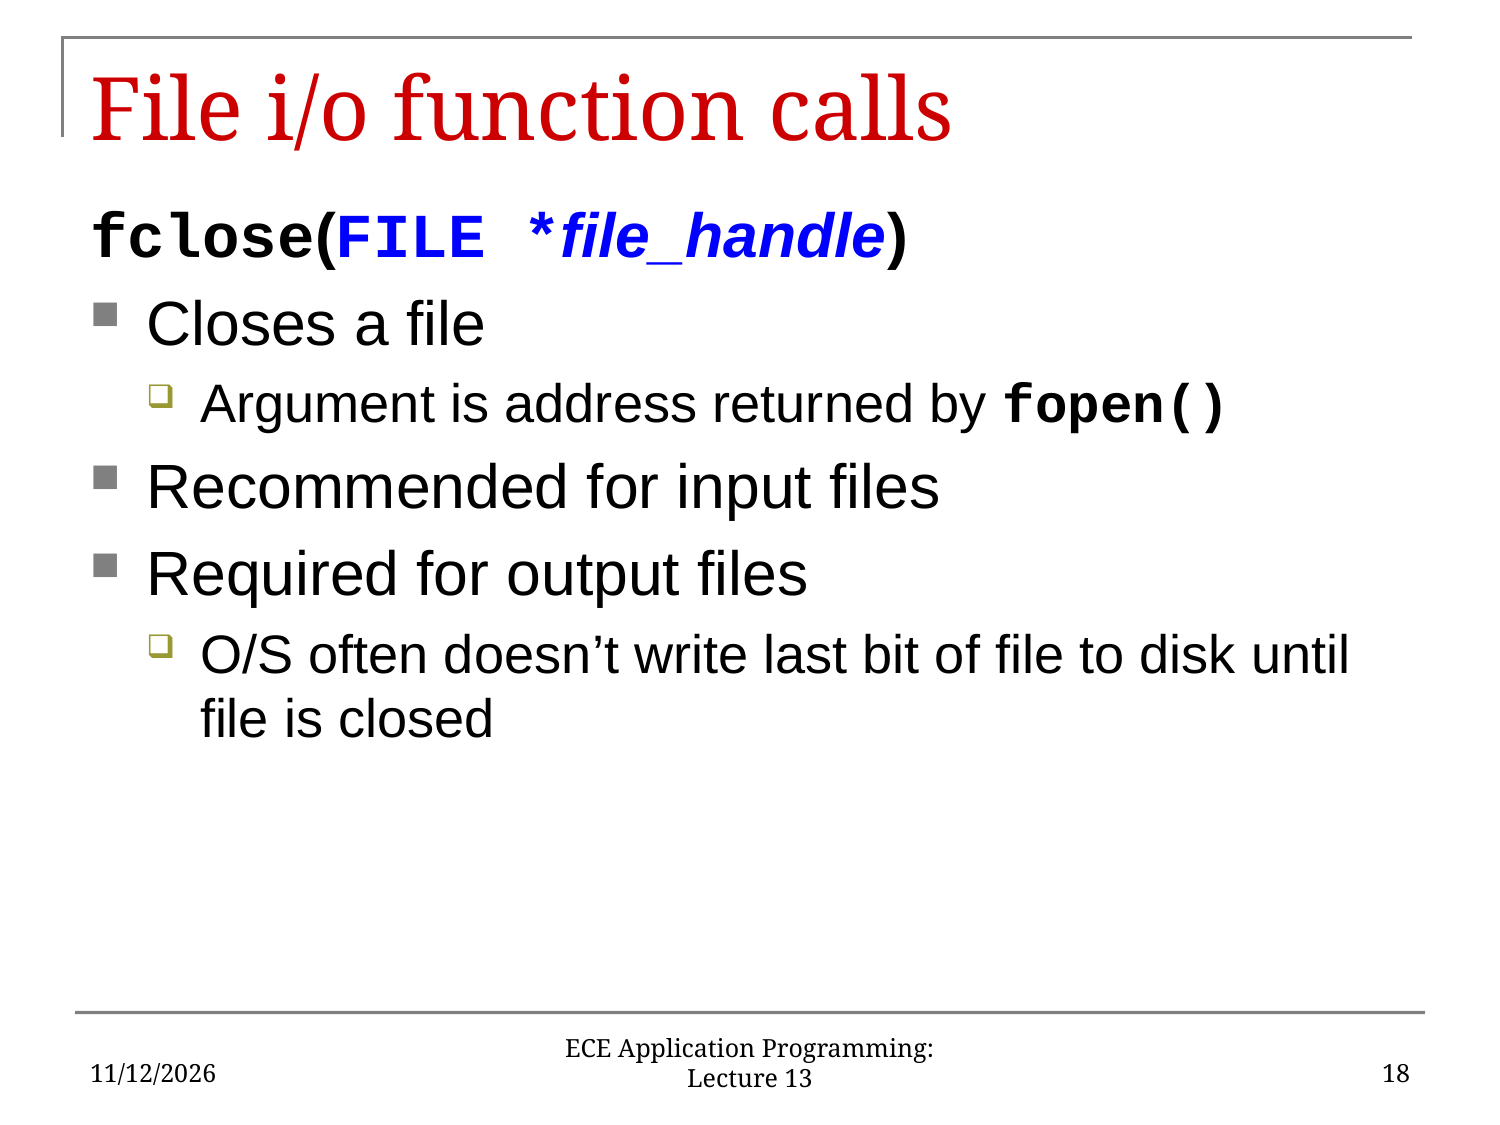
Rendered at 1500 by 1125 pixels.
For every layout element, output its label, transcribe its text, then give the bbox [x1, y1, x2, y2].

slide_number 18 [1074, 1023, 1426, 1100]
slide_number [74, 1023, 426, 1100]
footer ECE Application Programming: Lecture 13 [512, 1024, 988, 1101]
list fclose(FILE *file_handle) Closes a file Argument is address returned by fopen() Recommended for input files Required for output files O/S often doesn’t write last bit of file to disk until file is closed [75, 187, 1425, 1006]
title File i/o function calls [75, 45, 1425, 163]
